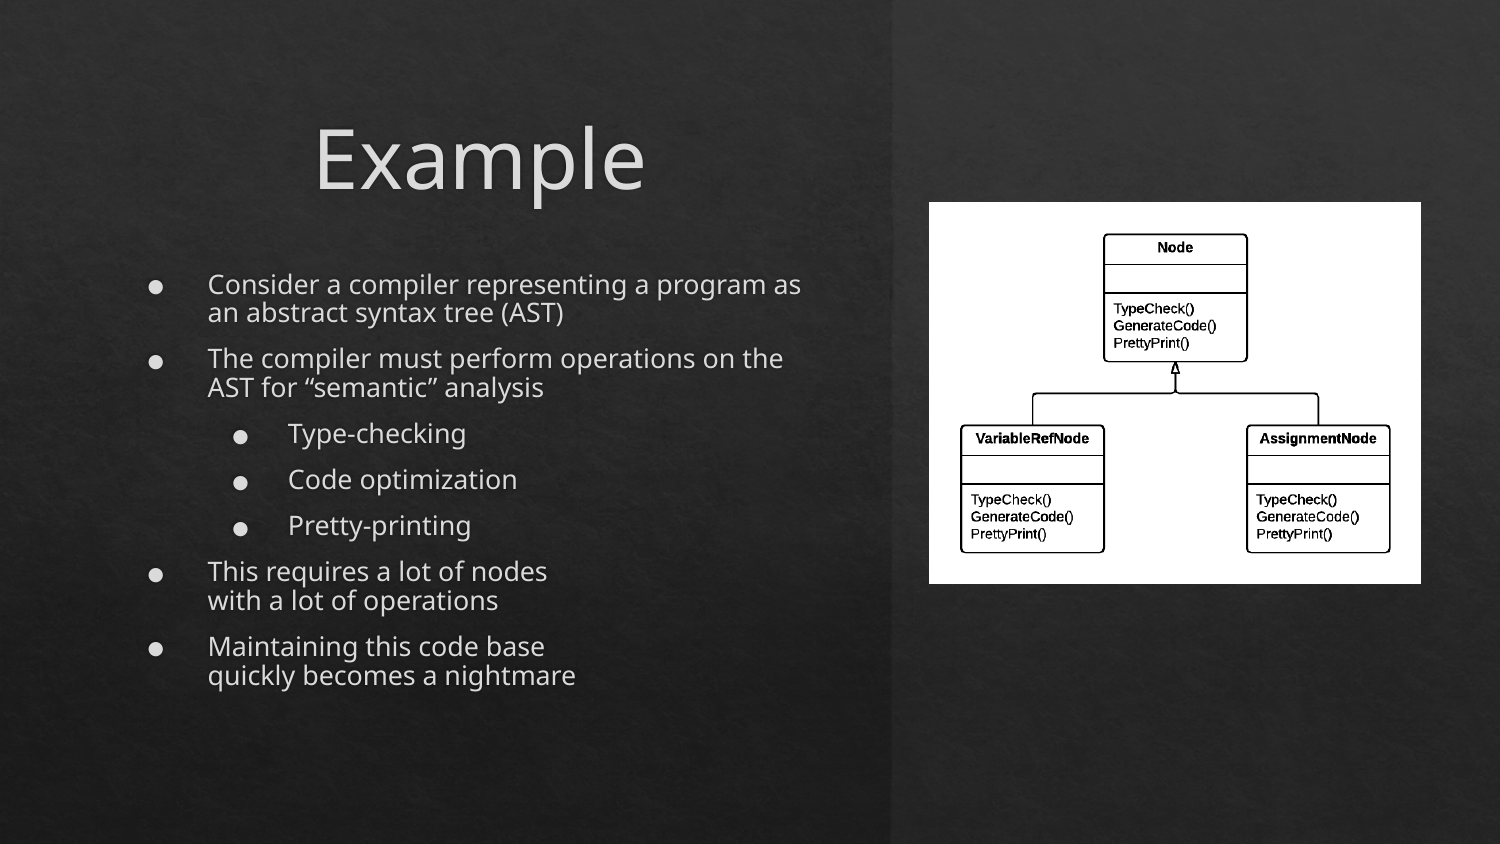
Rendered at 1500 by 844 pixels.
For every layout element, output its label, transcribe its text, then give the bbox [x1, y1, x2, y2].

picture [0, 0, 1500, 844]
title Example [112, 75, 848, 239]
list Consider a compiler representing a program as an abstract syntax tree (AST) The compiler must perform operations on the AST for “semantic” analysis Type-checking Code optimization Pretty-printing This requires a lot of nodes with a lot of operations Maintaining this code base quickly becomes a nightmare [112, 261, 848, 701]
